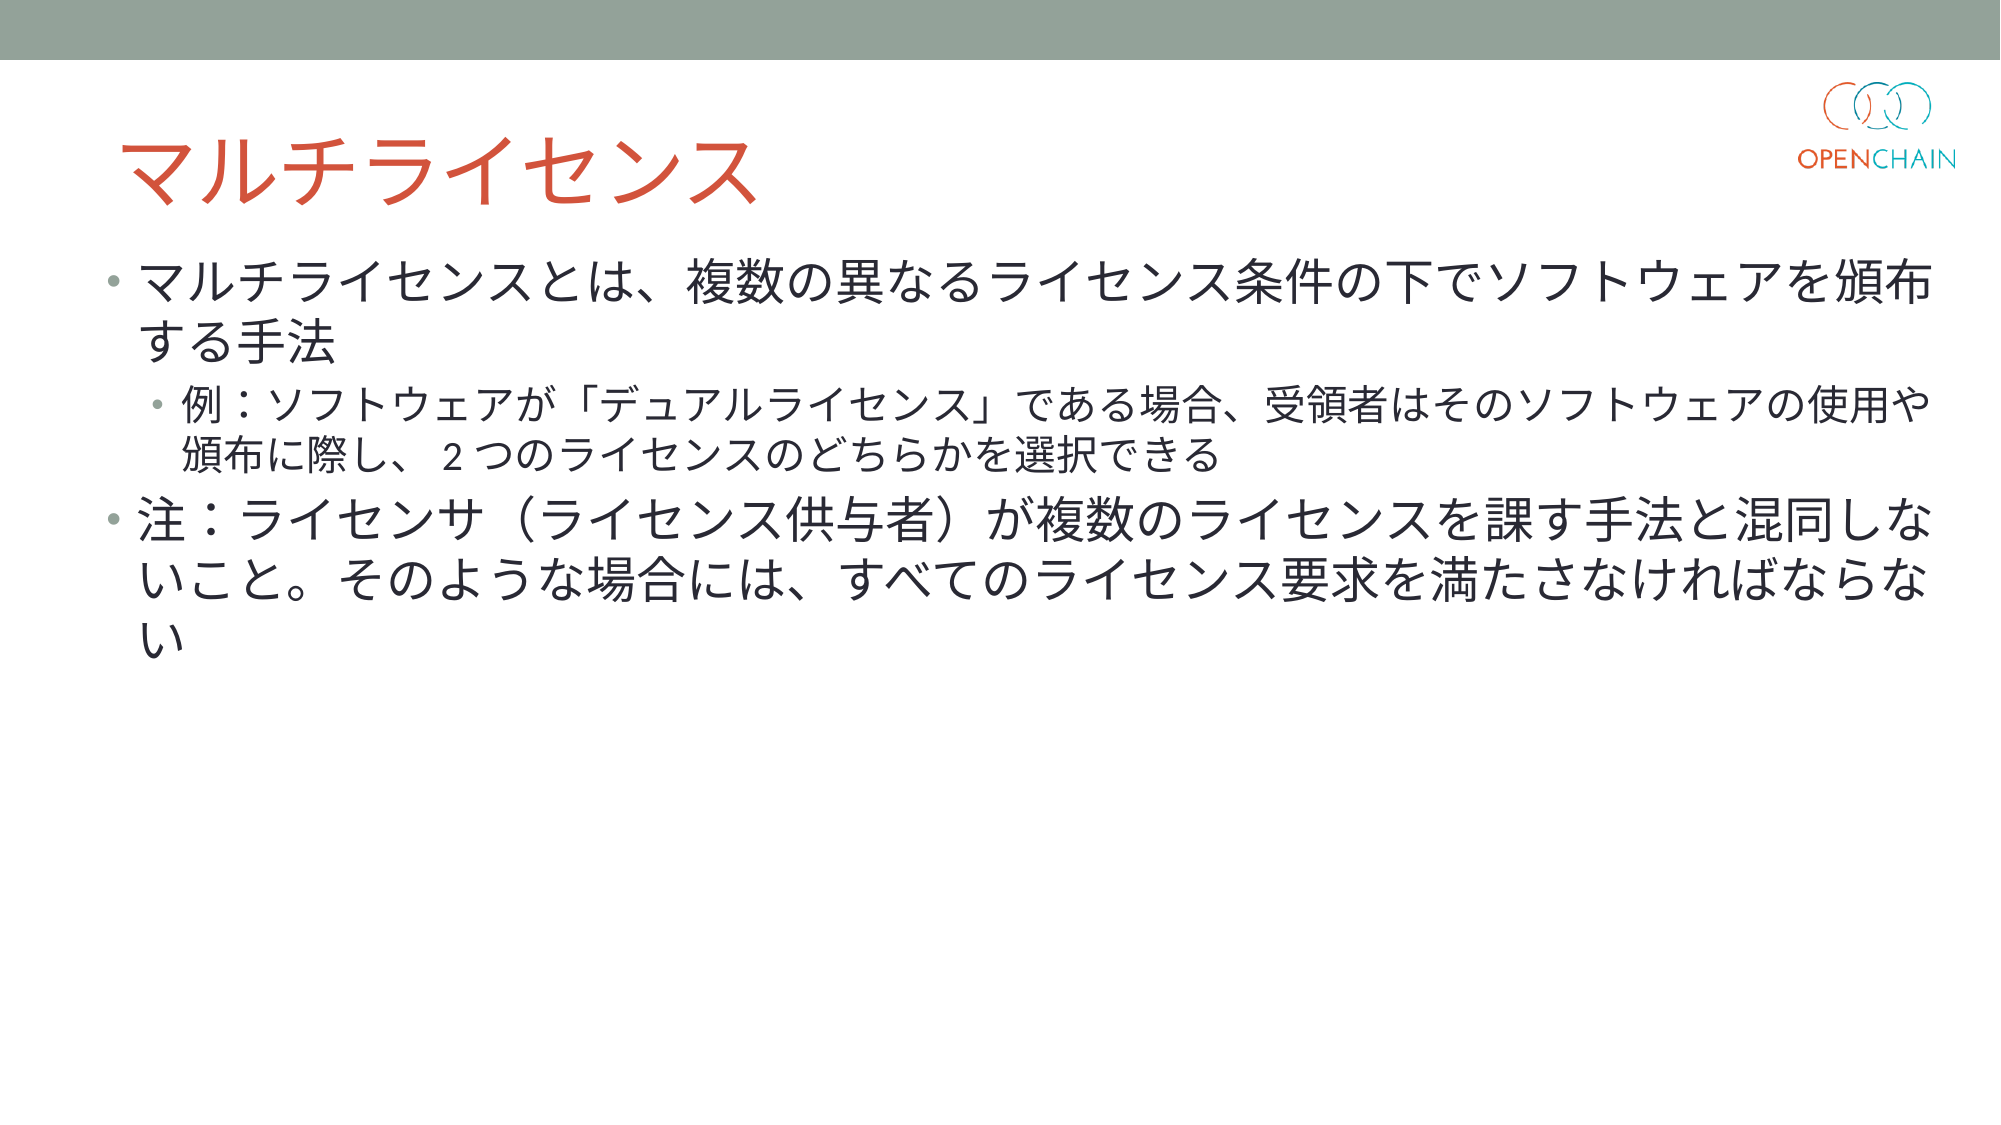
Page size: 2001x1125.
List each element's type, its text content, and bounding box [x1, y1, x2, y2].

title マルチライセンス [99, 87, 1900, 243]
picture [1798, 82, 1955, 169]
list マルチライセンスとは、複数の異なるライセンス条件の下でソフトウェアを頒布する手法 例：ソフトウェアが「デュアルライセンス」である場合、受領者はそのソフトウェアの使用や頒布に際し、2つのライセンスのどちらかを選択できる 注：ライセンサ（ライセンス供与者）が複数のライセンスを課す手法と混同しないこと。そのような場合には、すべてのライセンス要求を満たさなければならない [91, 243, 1970, 1086]
